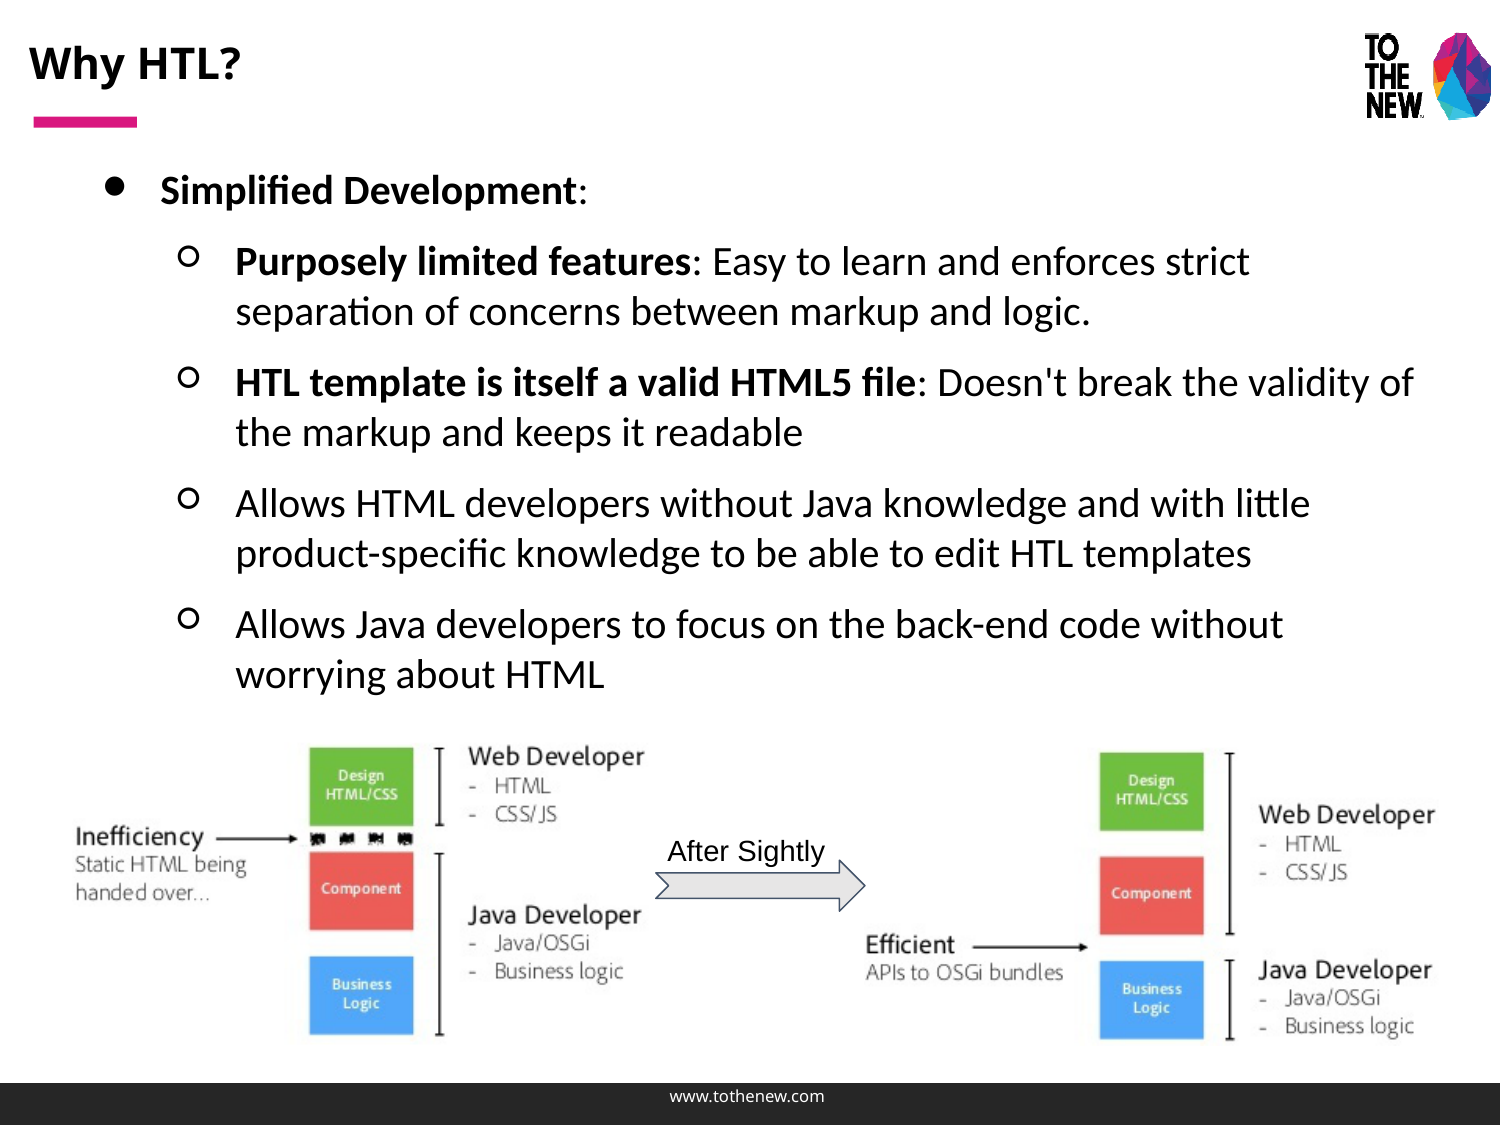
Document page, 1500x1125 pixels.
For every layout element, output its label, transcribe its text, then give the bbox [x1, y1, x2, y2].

text_box Simplified Development: Purposely limited features: Easy to learn and enforces strict separation of concerns between markup and logic. HTL template is itself a valid HTML5 file: Doesn't break the validity of the markup and keeps it readable Allows HTML developers without Java knowledge and with little product-specific knowledge to be able to edit HTL templates Allows Java developers to focus on the back-end code without worrying about HTML [70, 155, 1448, 1062]
picture [71, 737, 657, 1051]
text_box After Sightly [662, 817, 844, 869]
title Why HTL? [14, 18, 1350, 113]
picture [1350, 0, 1500, 155]
picture [864, 742, 1442, 1046]
text_box [662, 864, 859, 912]
